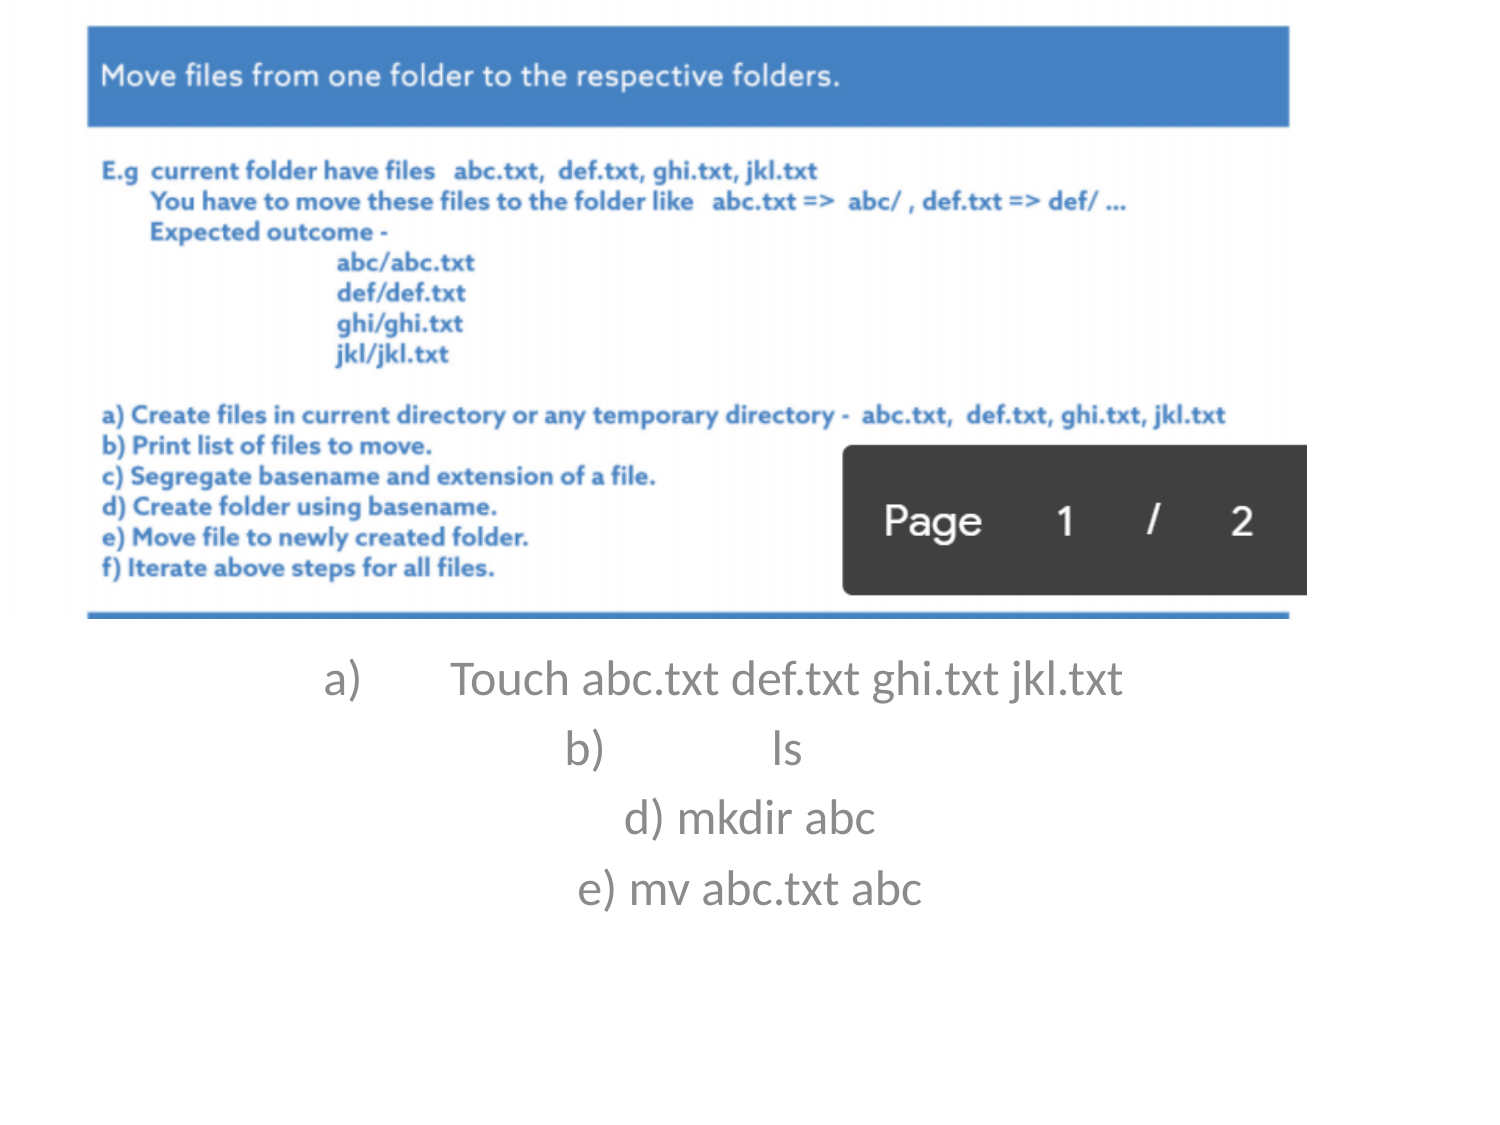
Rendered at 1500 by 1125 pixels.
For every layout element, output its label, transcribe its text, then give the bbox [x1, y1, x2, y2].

picture [0, 0, 1307, 619]
subtitle Touch abc.txt def.txt ghi.txt jkl.txt ls d) mkdir abc e) mv abc.txt abc [225, 637, 1275, 925]
